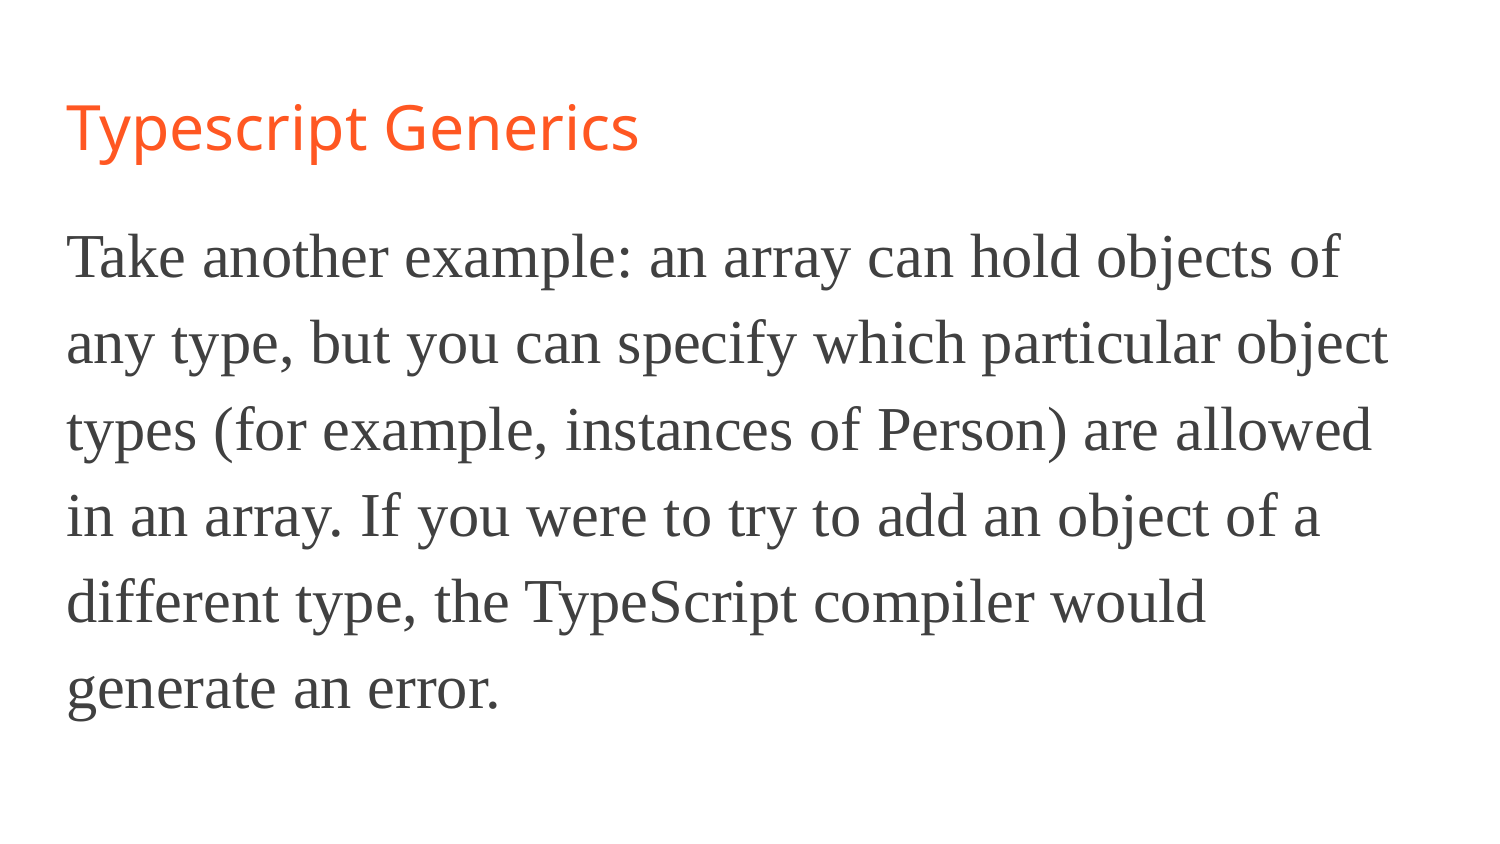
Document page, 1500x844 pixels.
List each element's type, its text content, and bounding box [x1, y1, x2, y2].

title Typescript Generics [51, 72, 1449, 167]
list Take another example: an array can hold objects of any type, but you can specify which particular object types (for example, instances of Person) are allowed in an array. If you were to try to add an object of a different type, the TypeScript compiler would generate an error. [51, 189, 1449, 750]
